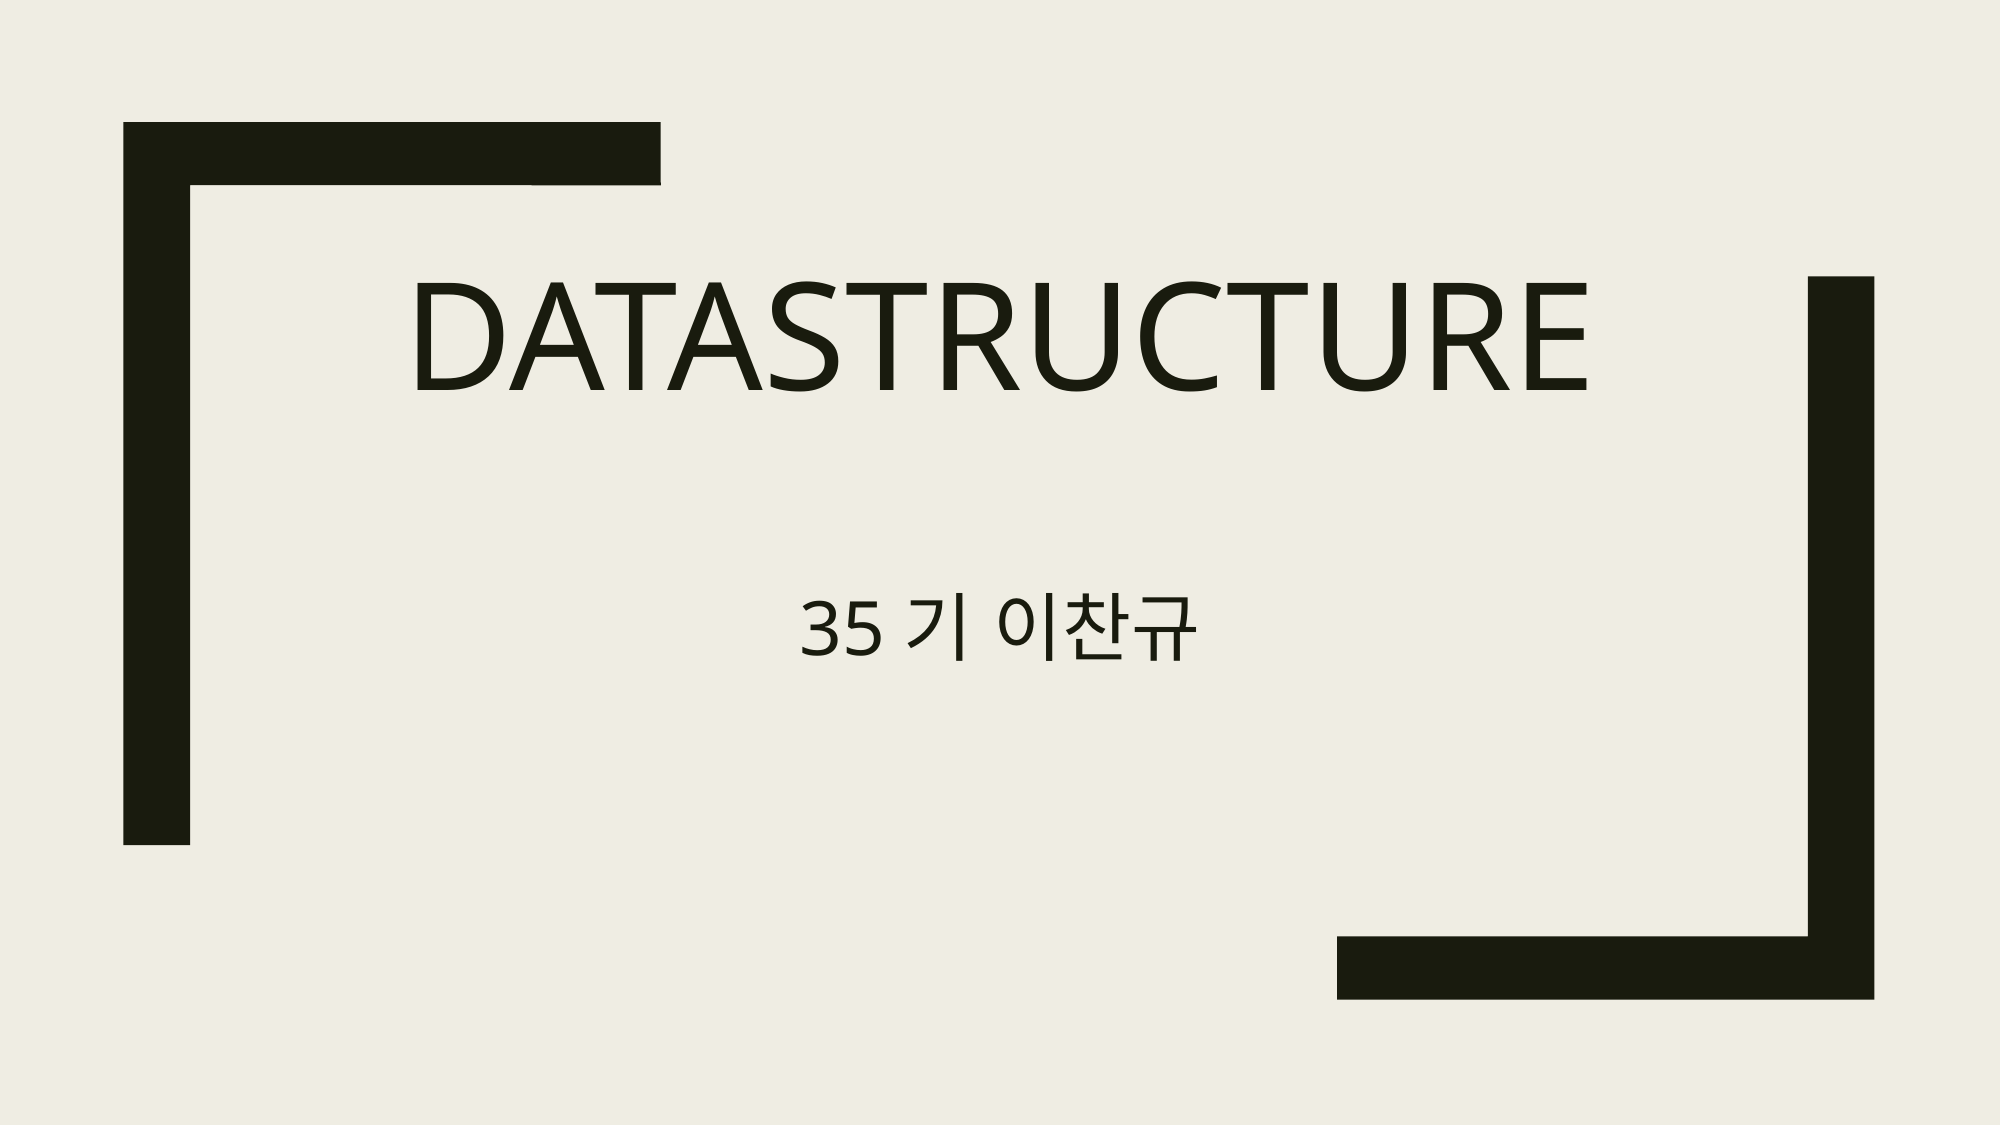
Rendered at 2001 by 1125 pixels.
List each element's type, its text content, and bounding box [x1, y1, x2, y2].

title DataStructure [314, 218, 1686, 431]
subtitle 35기 이찬규 [439, 562, 1561, 741]
